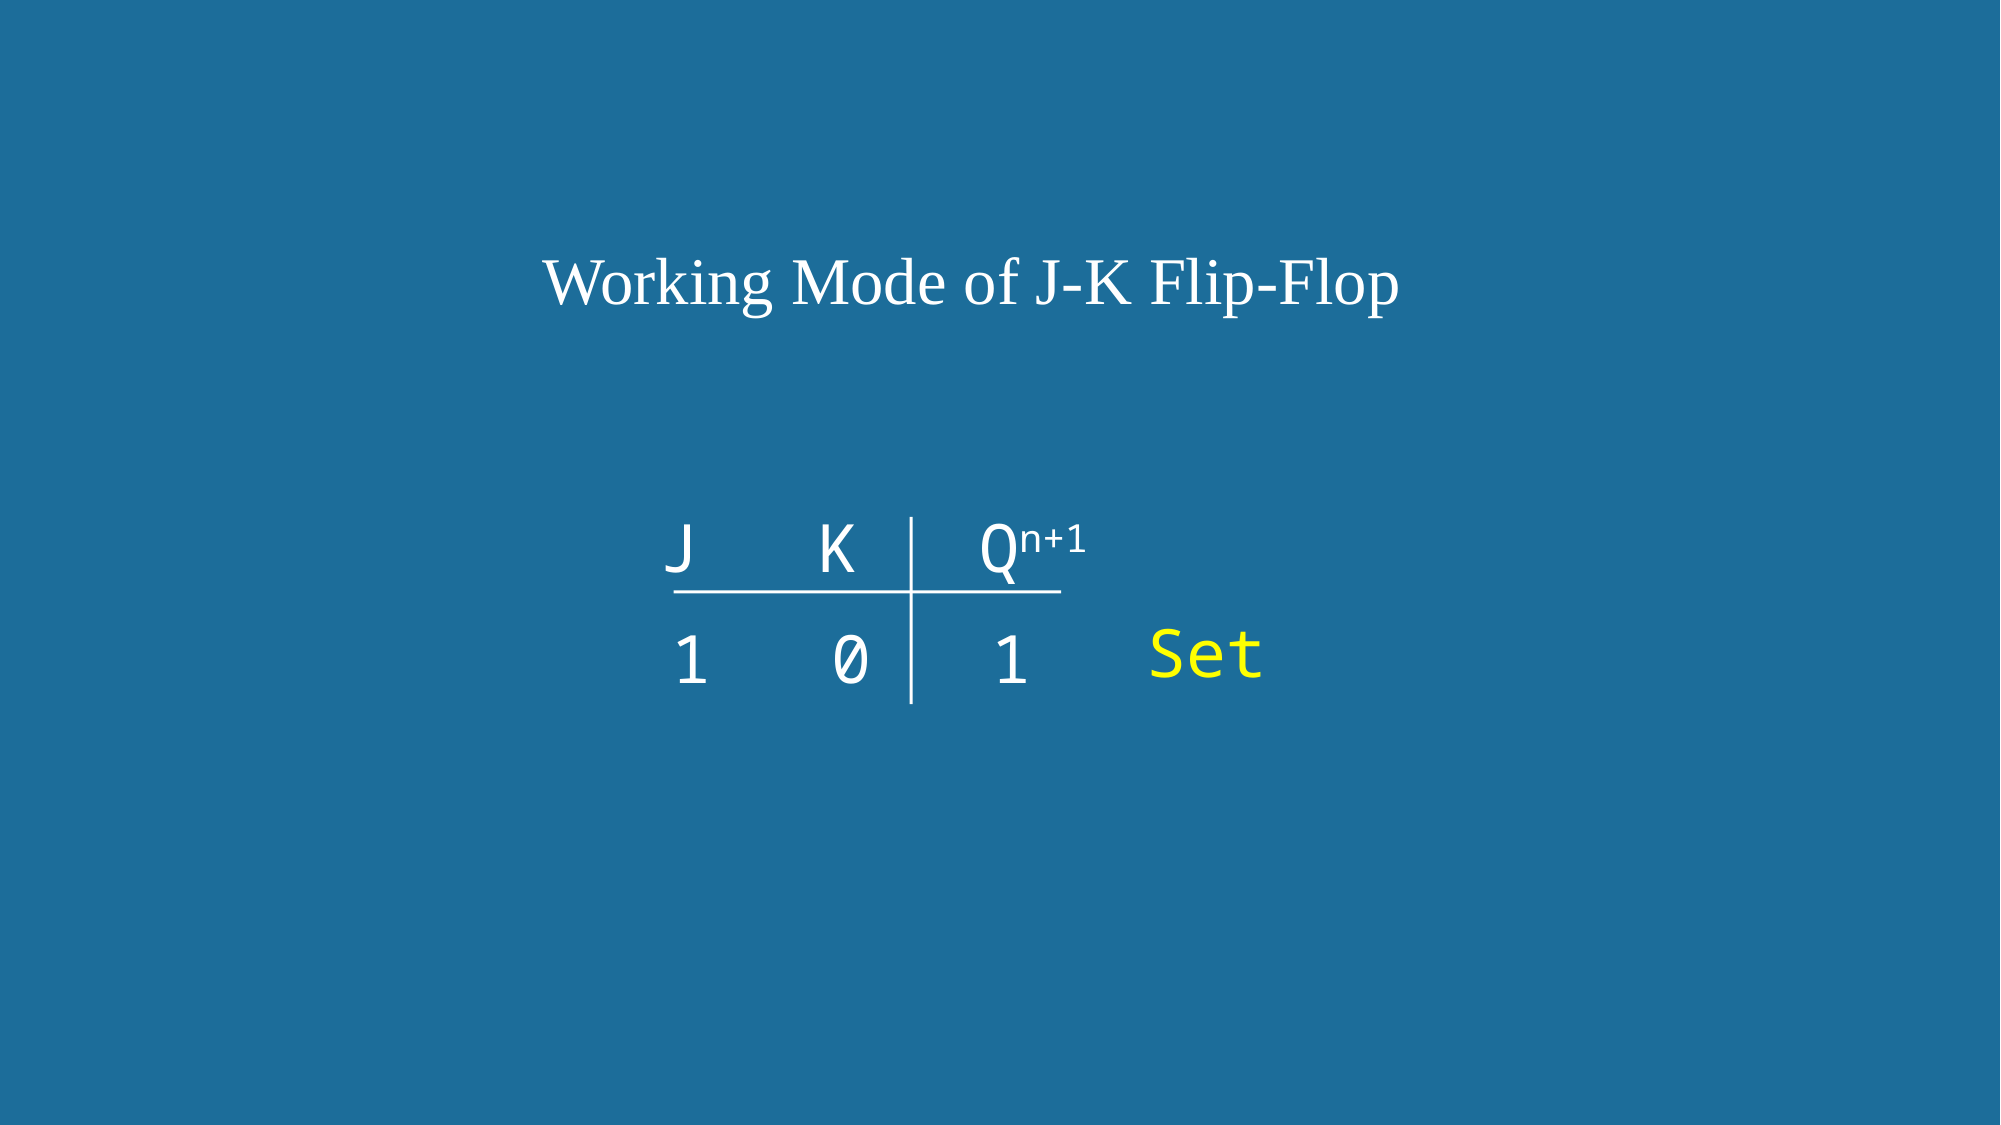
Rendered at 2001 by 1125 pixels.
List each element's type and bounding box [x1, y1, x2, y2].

text_box [656, 497, 1075, 705]
text_box [527, 230, 1951, 325]
text_box [1131, 603, 1281, 698]
